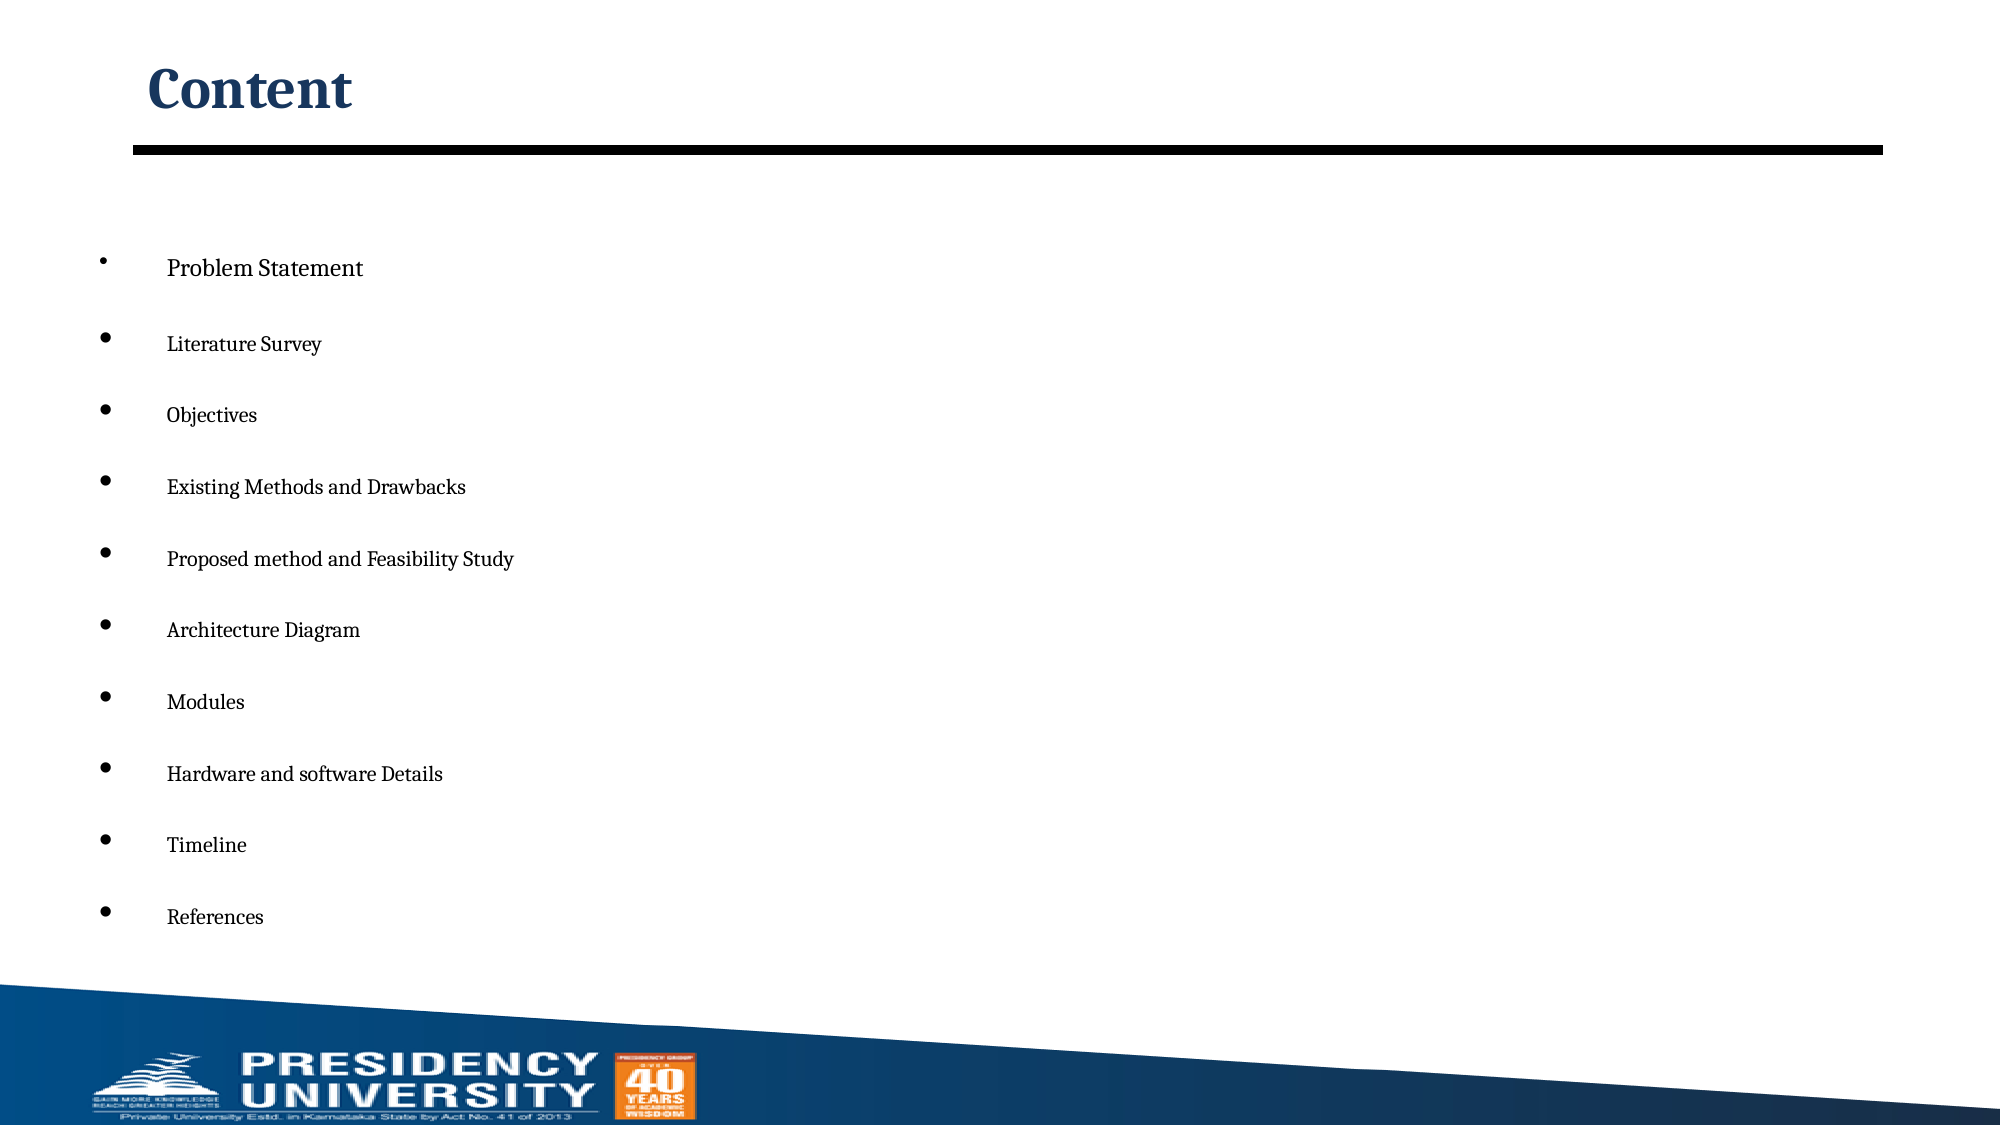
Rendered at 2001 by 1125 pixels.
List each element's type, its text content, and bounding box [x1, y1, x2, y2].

list Problem Statement Literature Survey Objectives Existing Methods and Drawbacks Proposed method and Feasibility Study Architecture Diagram Modules Hardware and software Details Timeline References [79, 185, 2000, 940]
picture [0, 982, 2000, 1125]
title Content [133, 45, 1884, 125]
